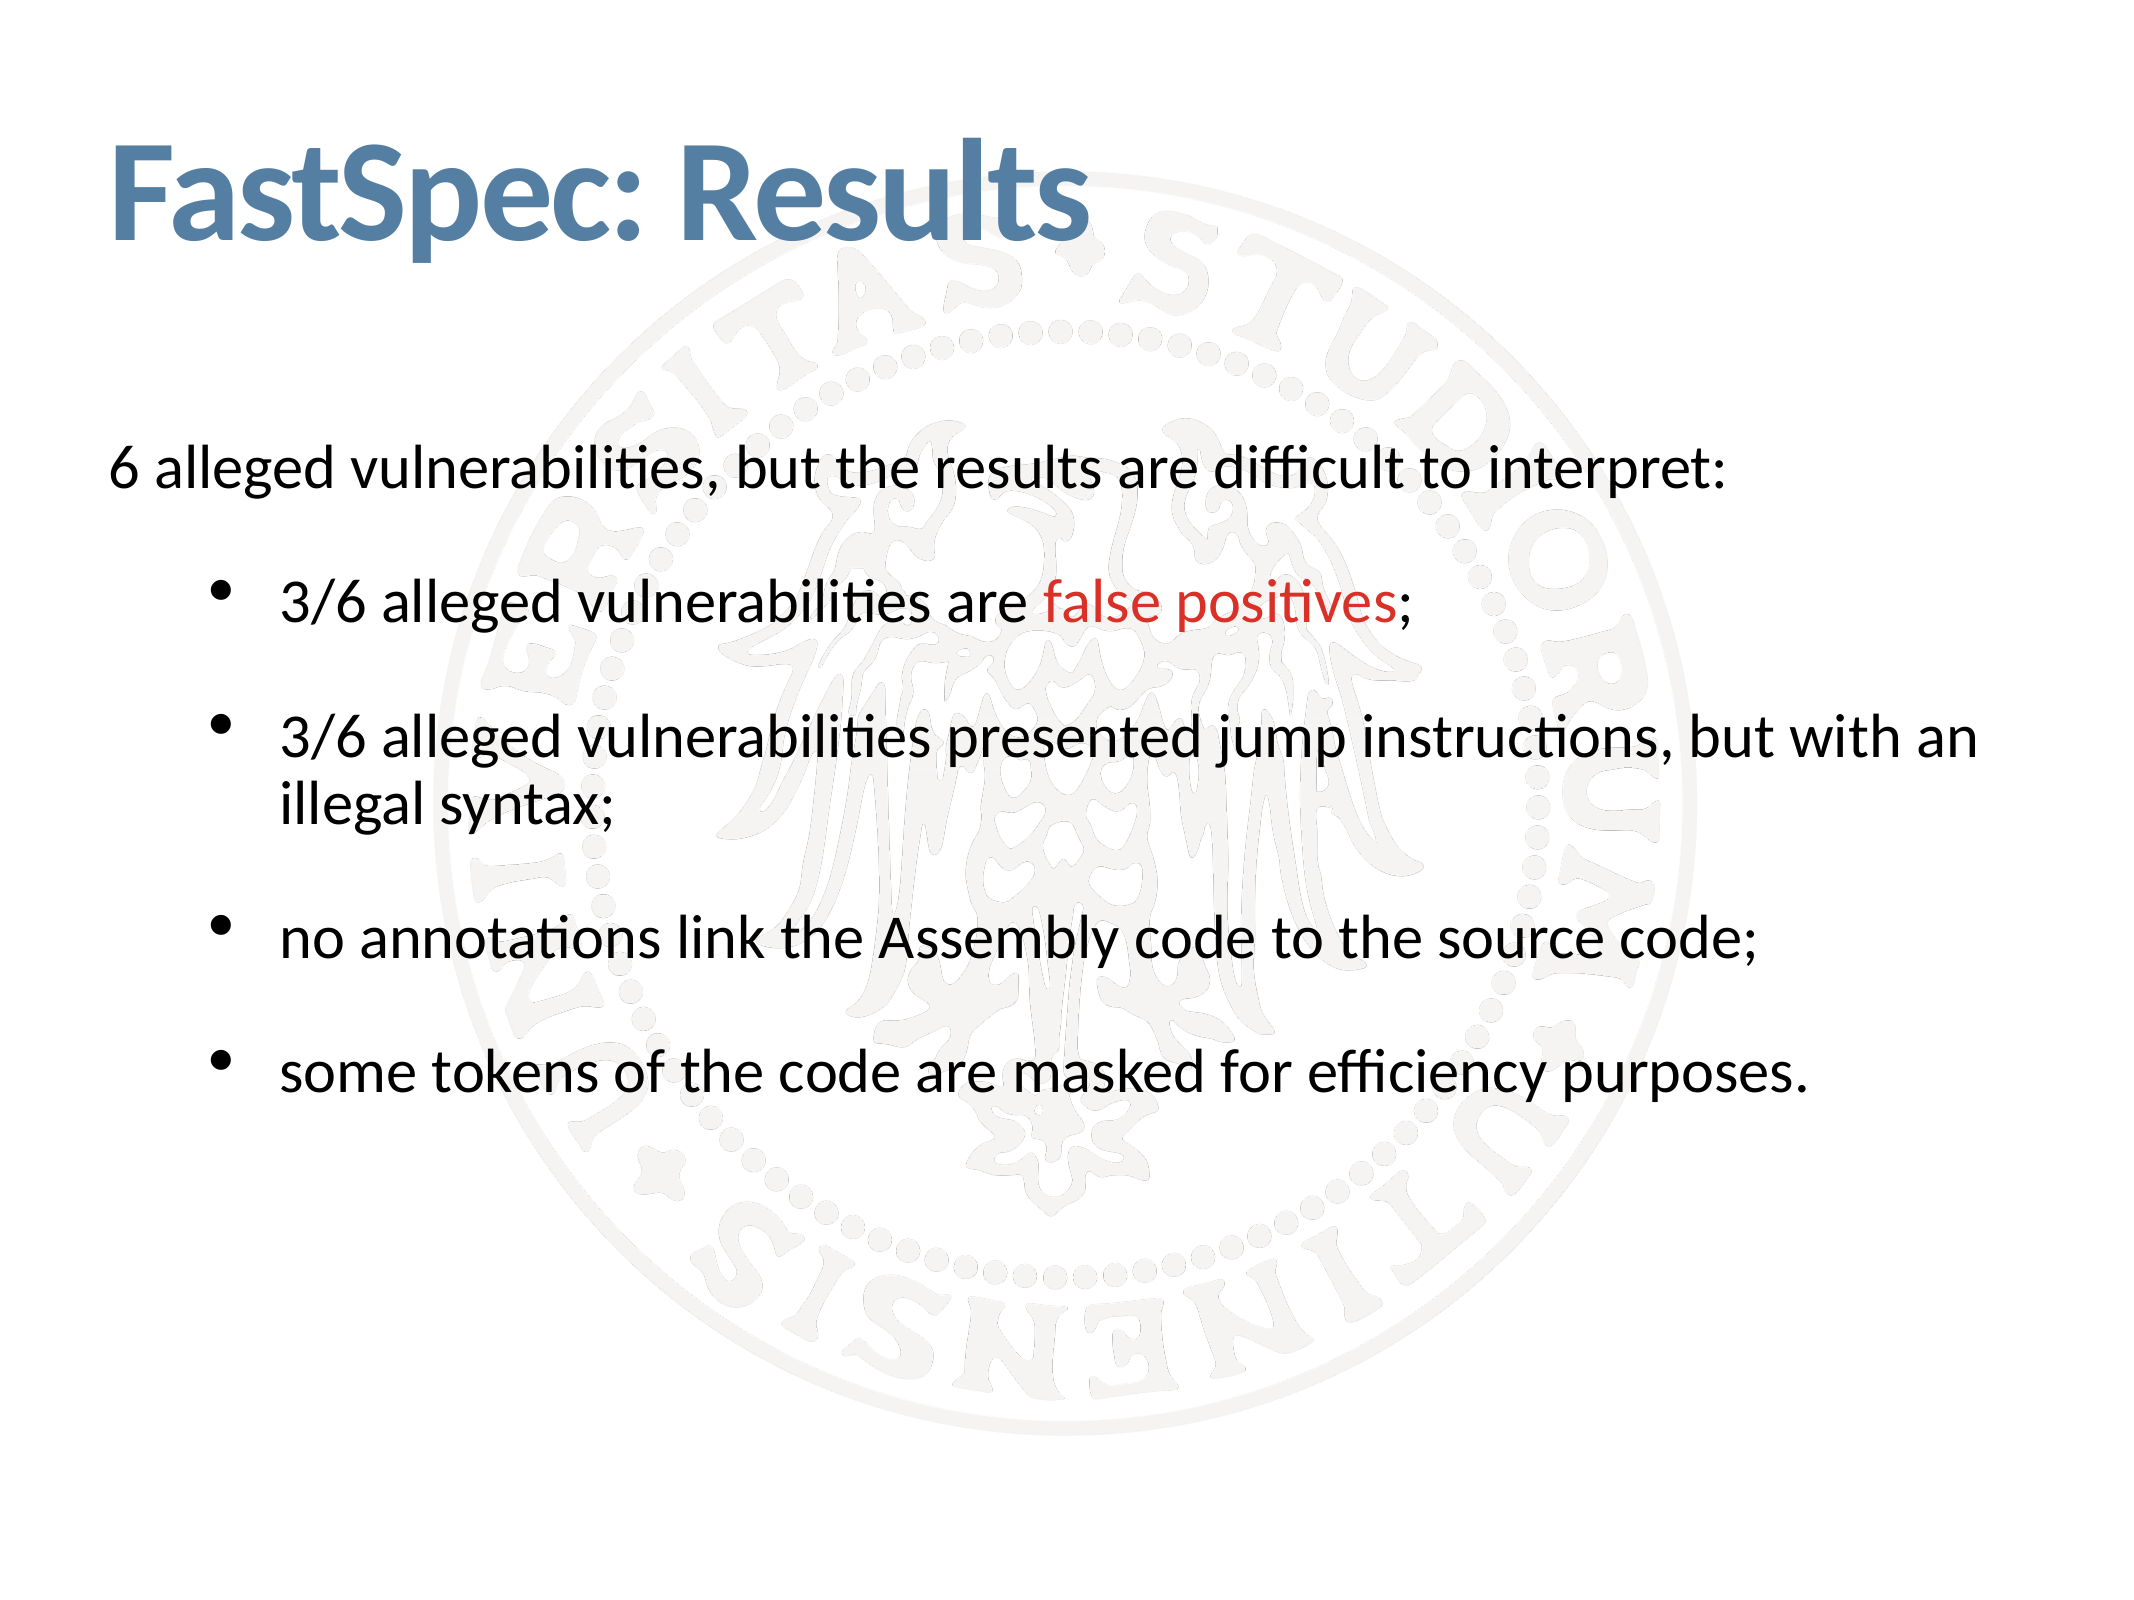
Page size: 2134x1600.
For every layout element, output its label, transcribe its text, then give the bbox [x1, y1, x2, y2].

picture [433, 171, 1698, 1436]
list 6 alleged vulnerabilities, but the results are difficult to interpret: 3/6 alleged vulnerabilities are false positives; 3/6 alleged vulnerabilities presented jump instructions, but with an illegal syntax; no annotations link the Assembly code to the source code; some tokens of the code are masked for efficiency purposes. [104, 430, 433, 1280]
text_box FastSpec: Results [103, 123, 1098, 273]
list 6 alleged vulnerabilities, but the results are difficult to interpret: 3/6 alleged vulnerabilities are false positives; 3/6 alleged vulnerabilities presented jump instructions, but with an illegal syntax; no annotations link the Assembly code to the source code; some tokens of the code are masked for efficiency purposes. [1698, 430, 2027, 1280]
